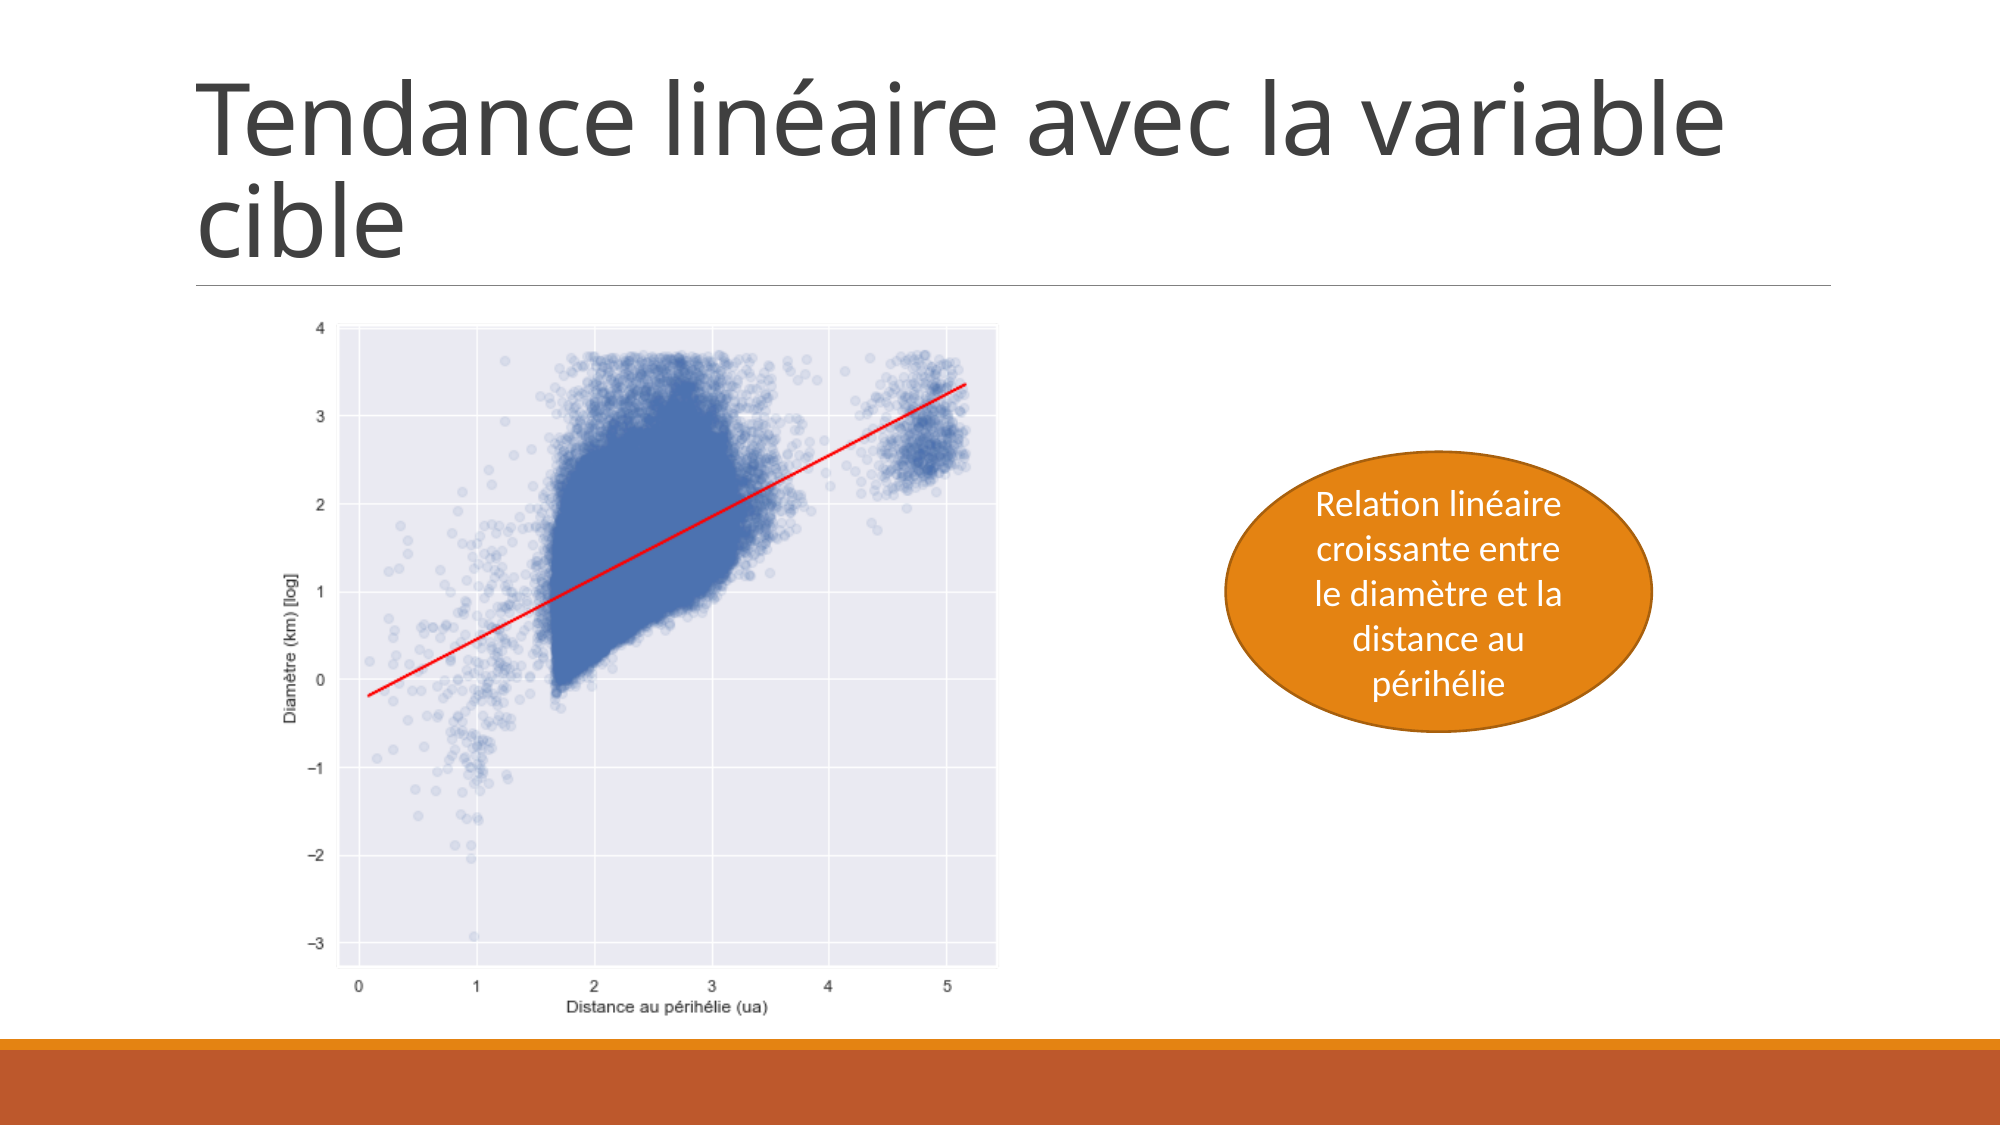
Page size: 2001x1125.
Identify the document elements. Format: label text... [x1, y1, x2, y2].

text_box Relation linéaire croissante entre le diamètre et la distance au périhélie [1224, 450, 1654, 733]
title Tendance linéaire avec la variable cible [180, 47, 1830, 285]
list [274, 311, 1006, 1027]
